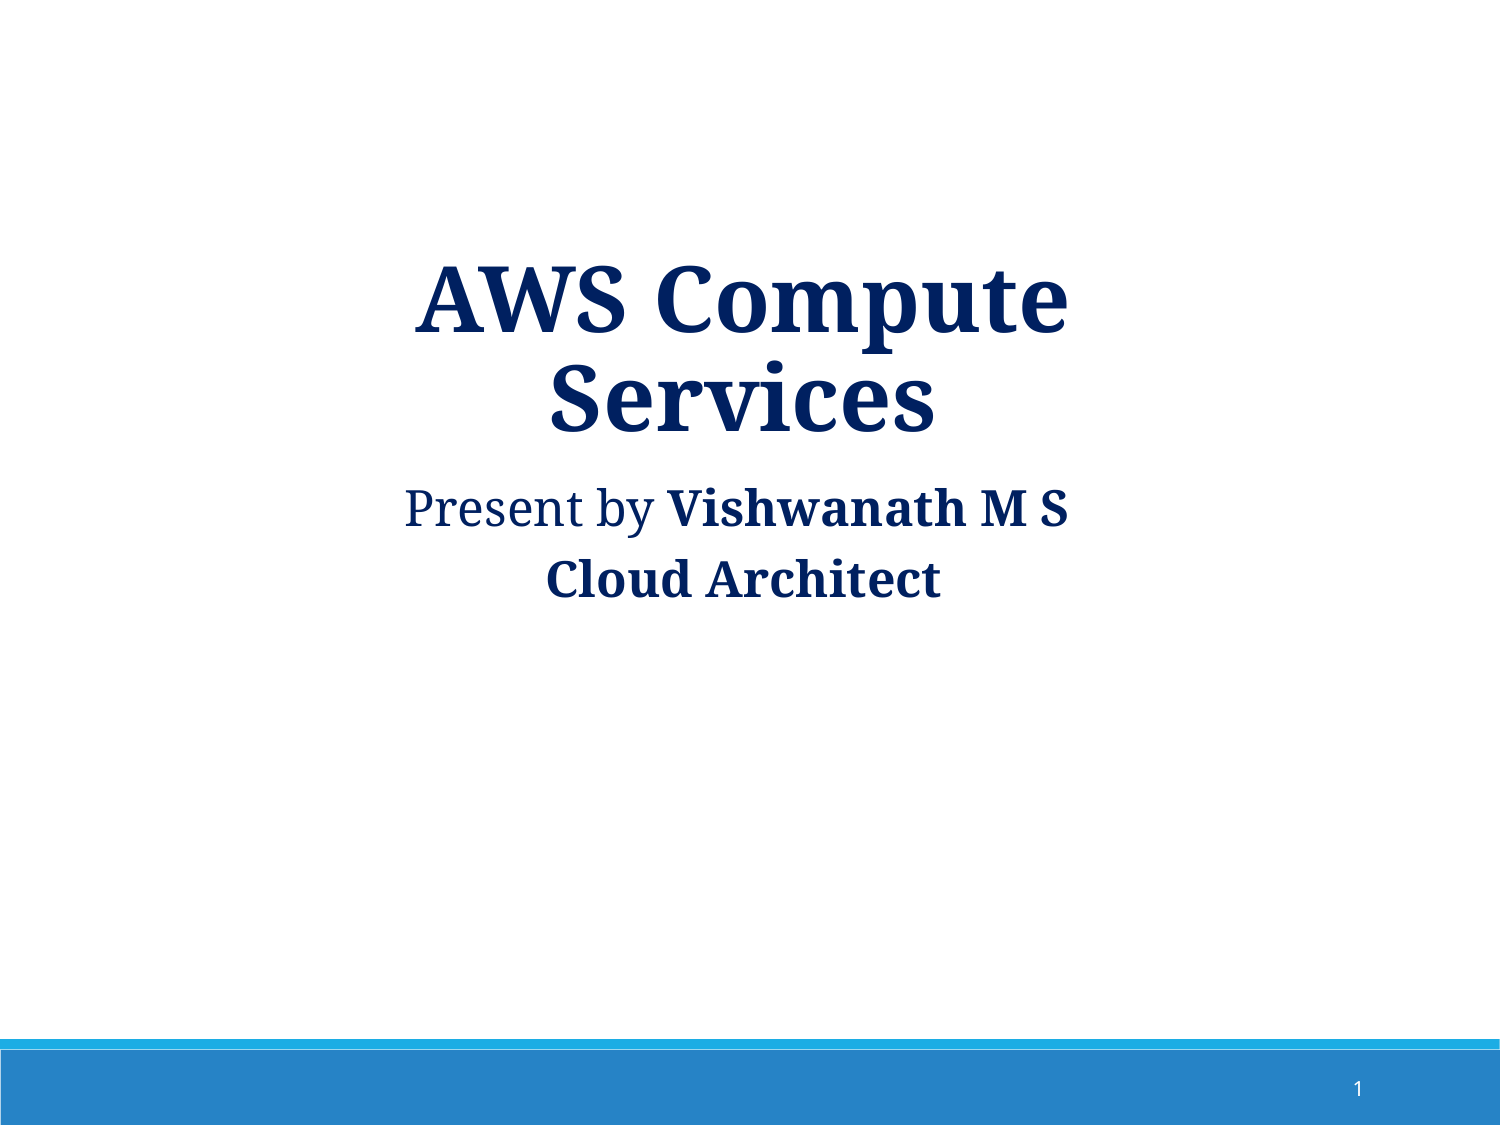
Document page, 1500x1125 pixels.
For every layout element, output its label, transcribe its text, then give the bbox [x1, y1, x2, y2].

slide_number 1 [1217, 1059, 1380, 1120]
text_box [102, 48, 1388, 951]
